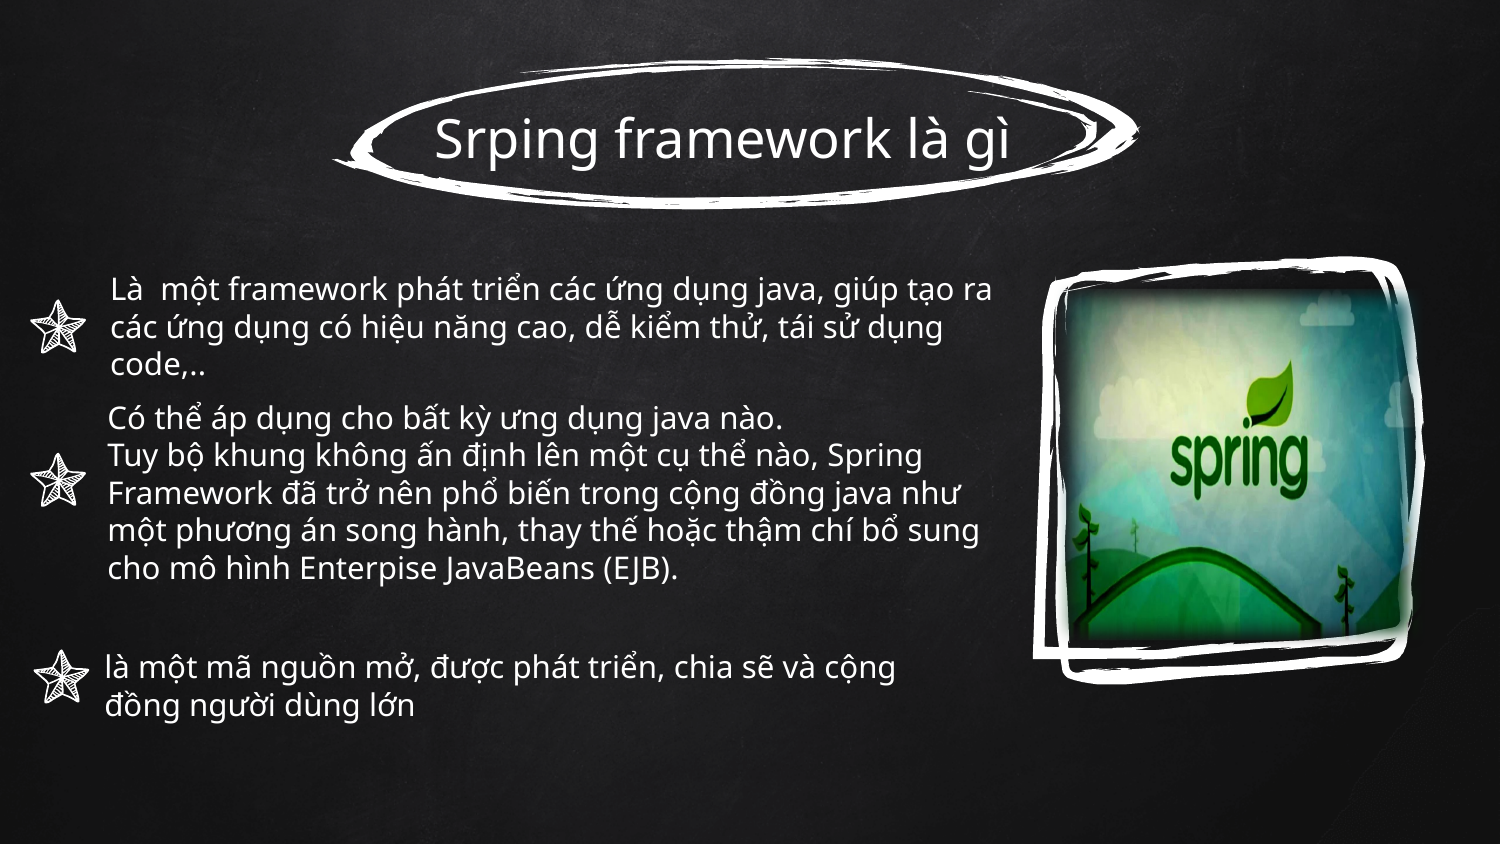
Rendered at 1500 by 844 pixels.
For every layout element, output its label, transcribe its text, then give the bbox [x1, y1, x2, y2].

text_box là một mã nguồn mở, được phát triển, chia sẽ và cộng đồng người dùng lớn [89, 595, 966, 775]
text_box [30, 299, 86, 354]
text_box Srping framework là gì [358, 88, 1089, 233]
picture [0, 0, 1500, 844]
text_box [1032, 293, 1399, 685]
text_box [1067, 256, 1403, 278]
text_box Là một framework phát triển các ứng dụng java, giúp tạo ra các ứng dụng có hiệu năng cao, dễ kiểm thử, tái sử dụng code,.. [95, 262, 1053, 390]
text_box [331, 139, 358, 170]
text_box [33, 649, 90, 704]
text_box [1089, 96, 1141, 167]
text_box [30, 452, 86, 507]
text_box [486, 57, 1056, 88]
text_box Có thể áp dụng cho bất kỳ ưng dụng java nào. Tuy bộ khung không ấn định lên một cụ thể nào, Spring Framework đã trở nên phổ biến trong cộng đồng java như một phương án song hành, thay thế hoặc thậm chí bổ sung cho mô hình Enterpise JavaBeans (EJB). [92, 390, 999, 593]
